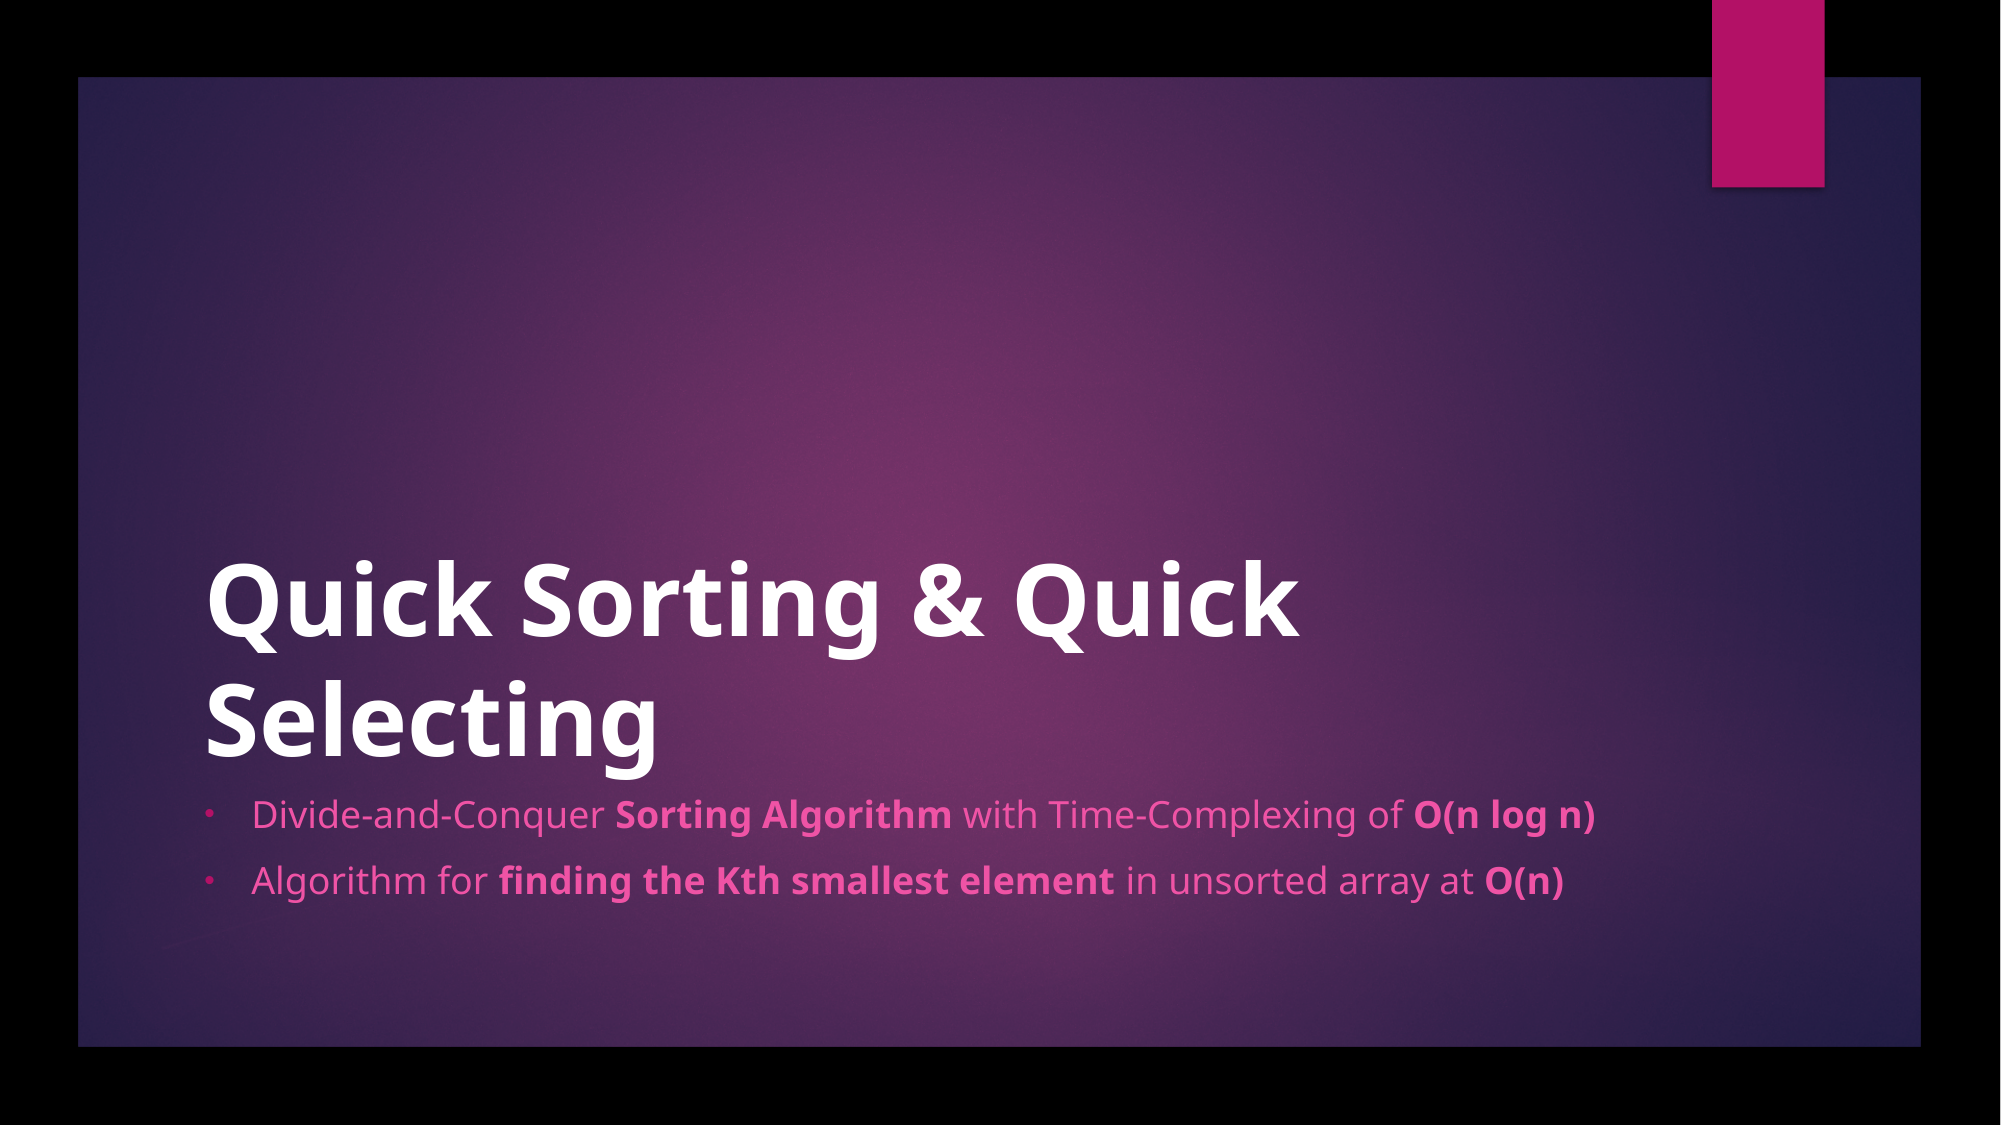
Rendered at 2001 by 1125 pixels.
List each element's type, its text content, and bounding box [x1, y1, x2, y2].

subtitle Divide-and-Conquer Sorting Algorithm with Time-Complexing of O(n log n) Algorithm for finding the Kth smallest element in unsorted array at O(n) [189, 783, 1638, 925]
title Quick Sorting & Quick Selecting [189, 344, 1760, 784]
